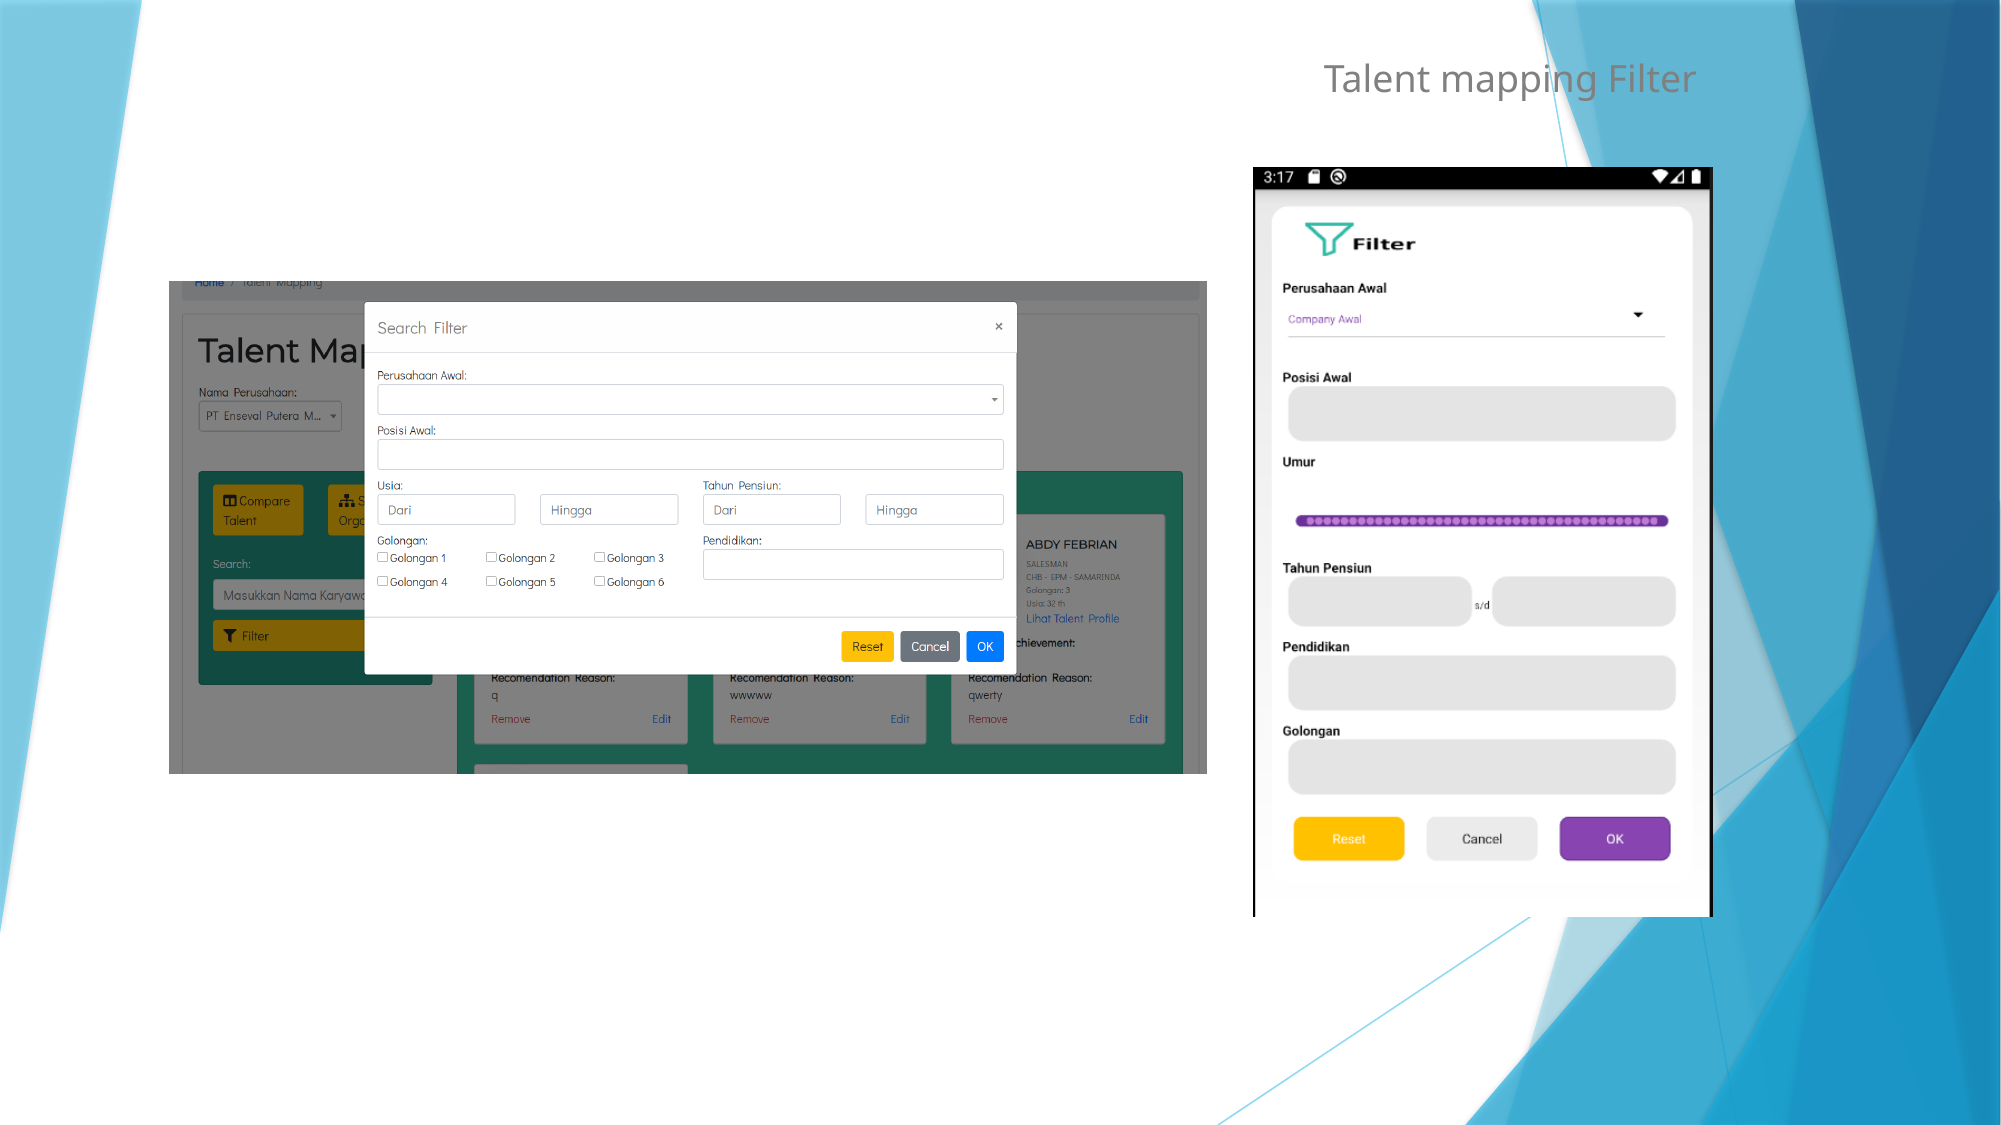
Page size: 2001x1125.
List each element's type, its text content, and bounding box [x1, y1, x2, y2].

picture [169, 280, 1208, 775]
picture [1252, 166, 1713, 917]
subtitle Talent mapping Filter [212, 48, 1713, 320]
